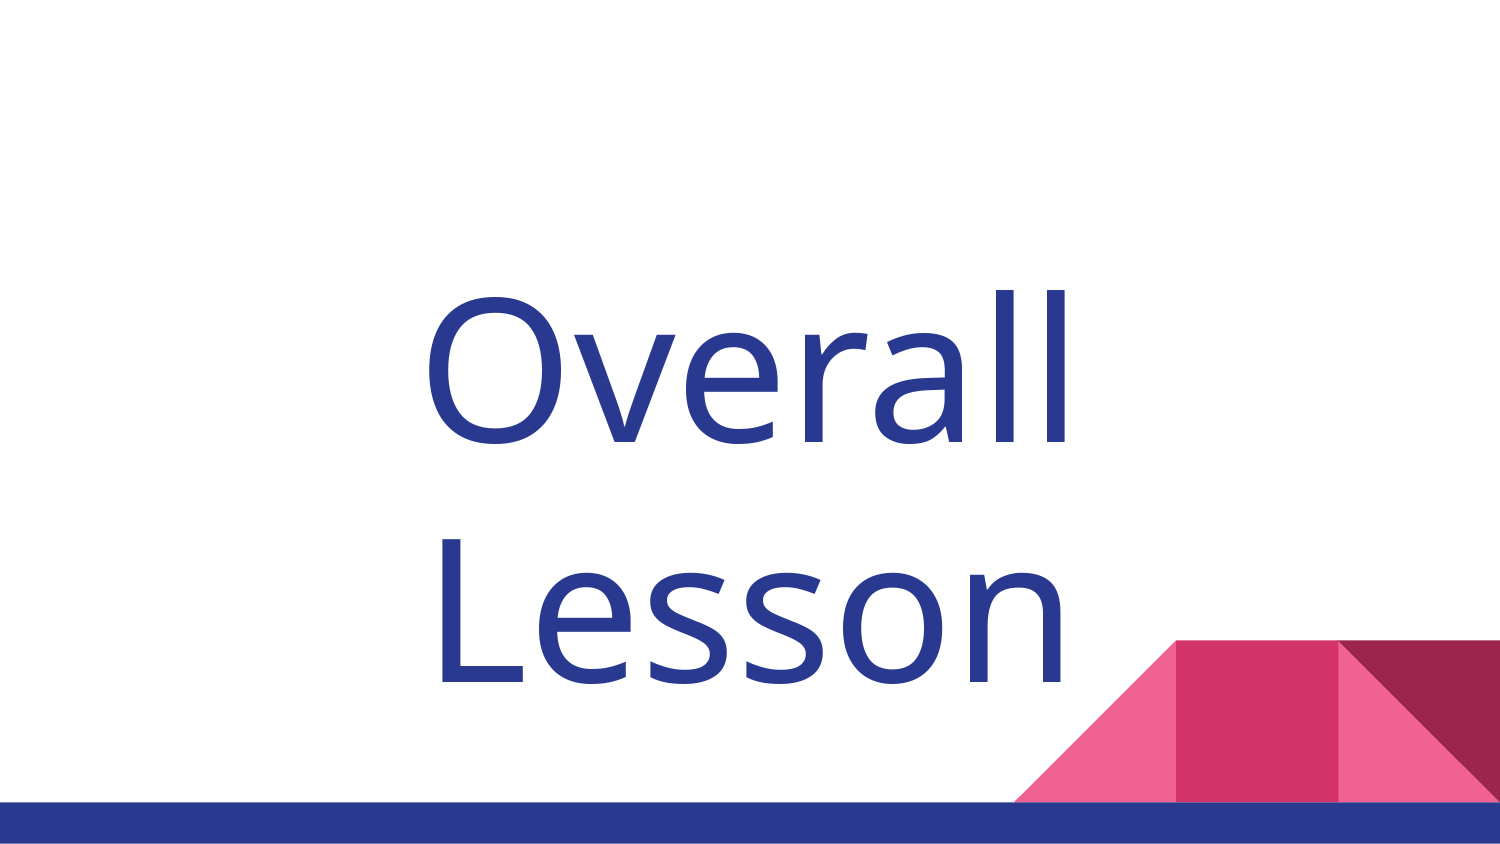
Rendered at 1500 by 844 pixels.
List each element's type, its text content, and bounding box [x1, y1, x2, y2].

title Overall Lesson [51, 227, 1449, 596]
